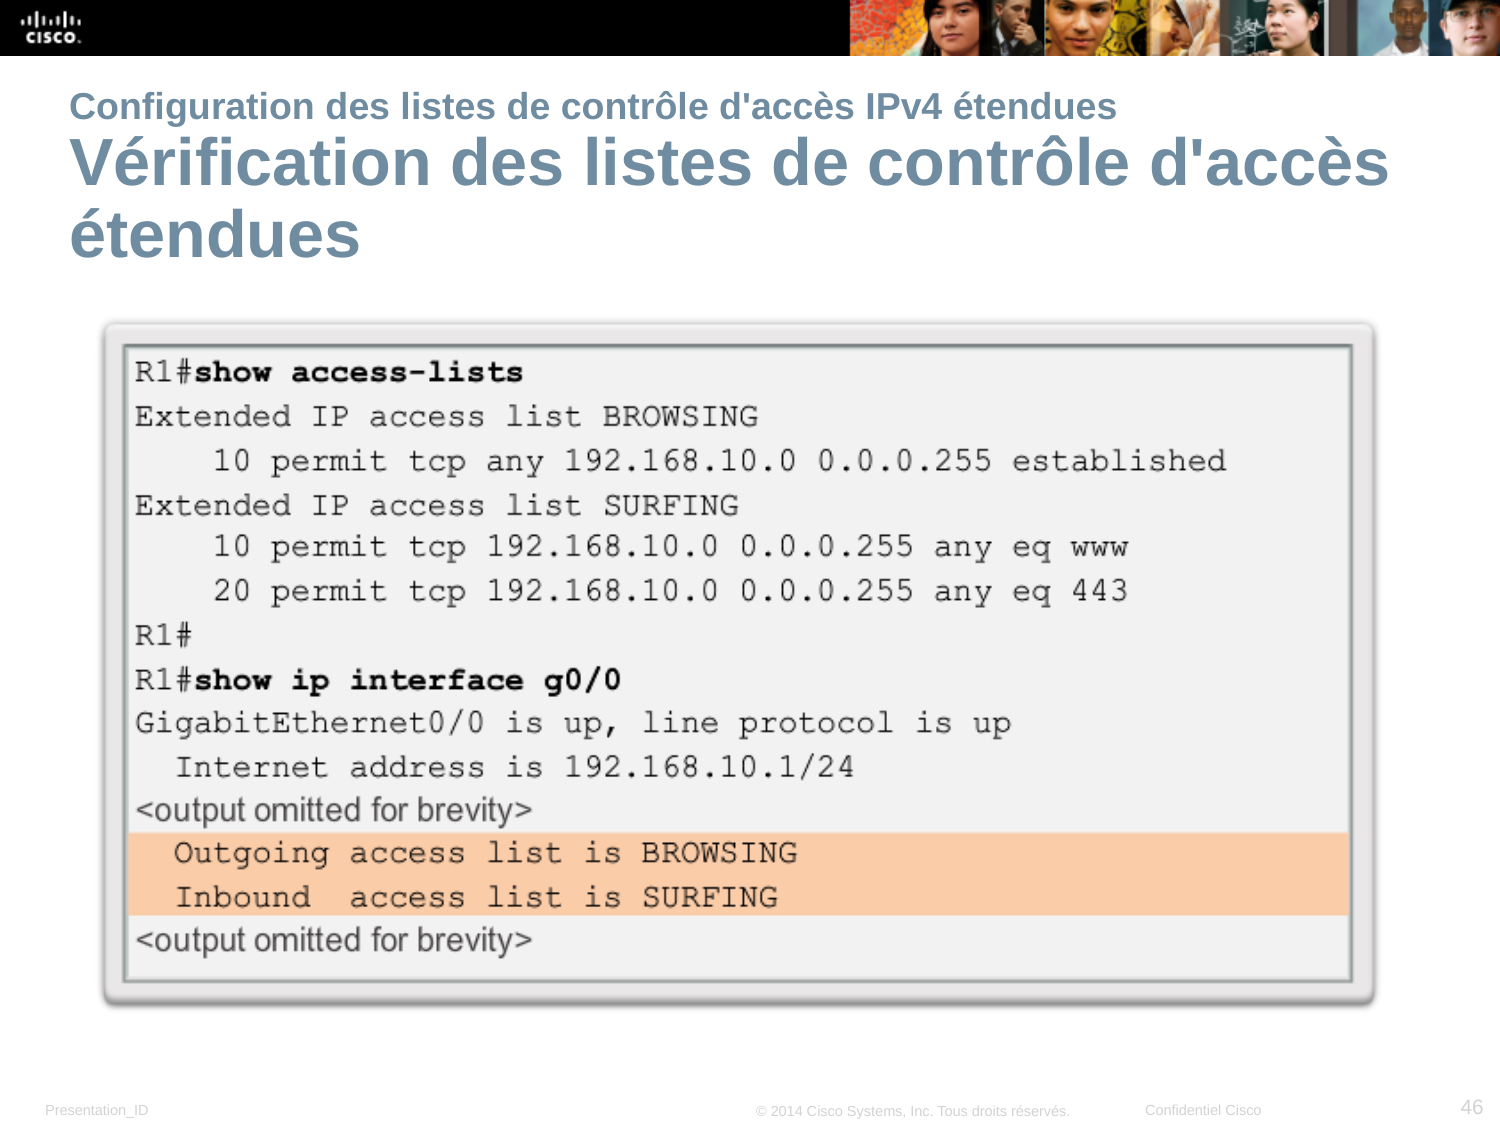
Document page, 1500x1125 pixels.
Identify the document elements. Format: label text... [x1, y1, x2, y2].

picture [0, 0, 1500, 56]
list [90, 299, 1394, 1020]
title Configuration des listes de contrôle d'accès IPv4 étendues Vérification des listes de contrôle d'accès étendues [55, 135, 1444, 279]
